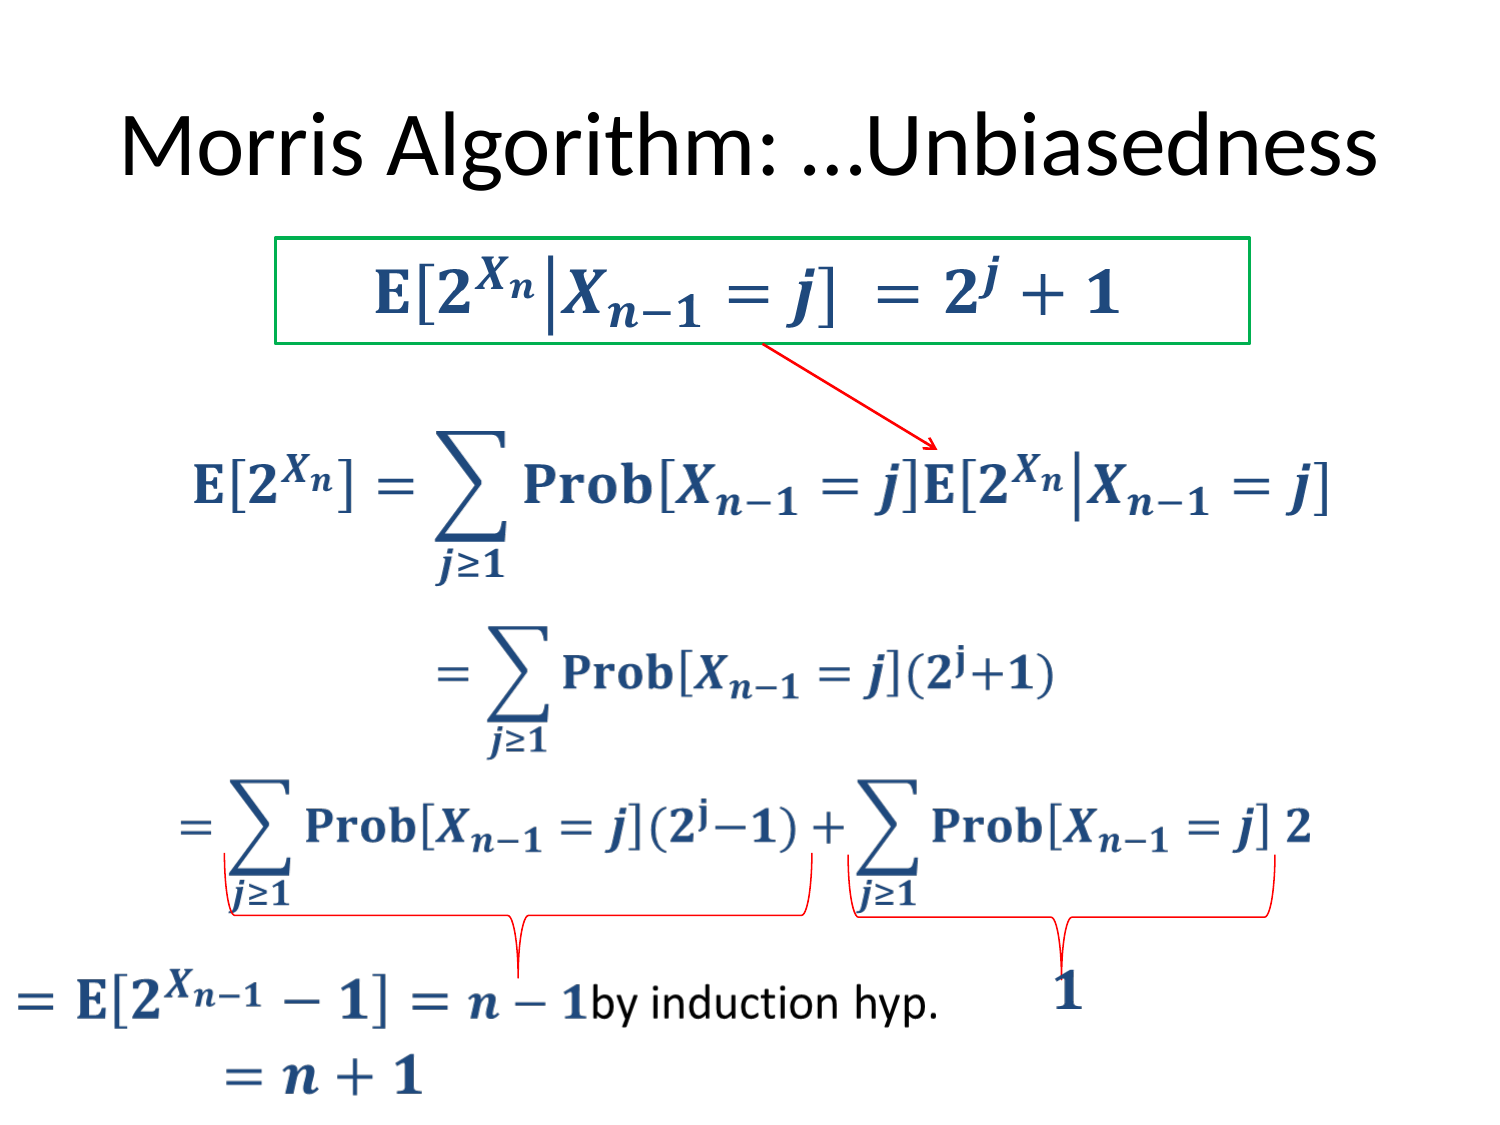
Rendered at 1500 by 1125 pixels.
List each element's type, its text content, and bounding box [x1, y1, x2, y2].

text_box [199, 1030, 448, 1117]
text_box [223, 852, 813, 952]
text_box [847, 854, 1276, 946]
text_box [1028, 946, 1108, 1032]
title Morris Algorithm: …Unbiasedness [74, 44, 1426, 233]
text_box [0, 952, 965, 1040]
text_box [762, 343, 938, 451]
text_box [99, 400, 1425, 596]
list [69, 599, 1421, 938]
text_box [274, 237, 1250, 344]
